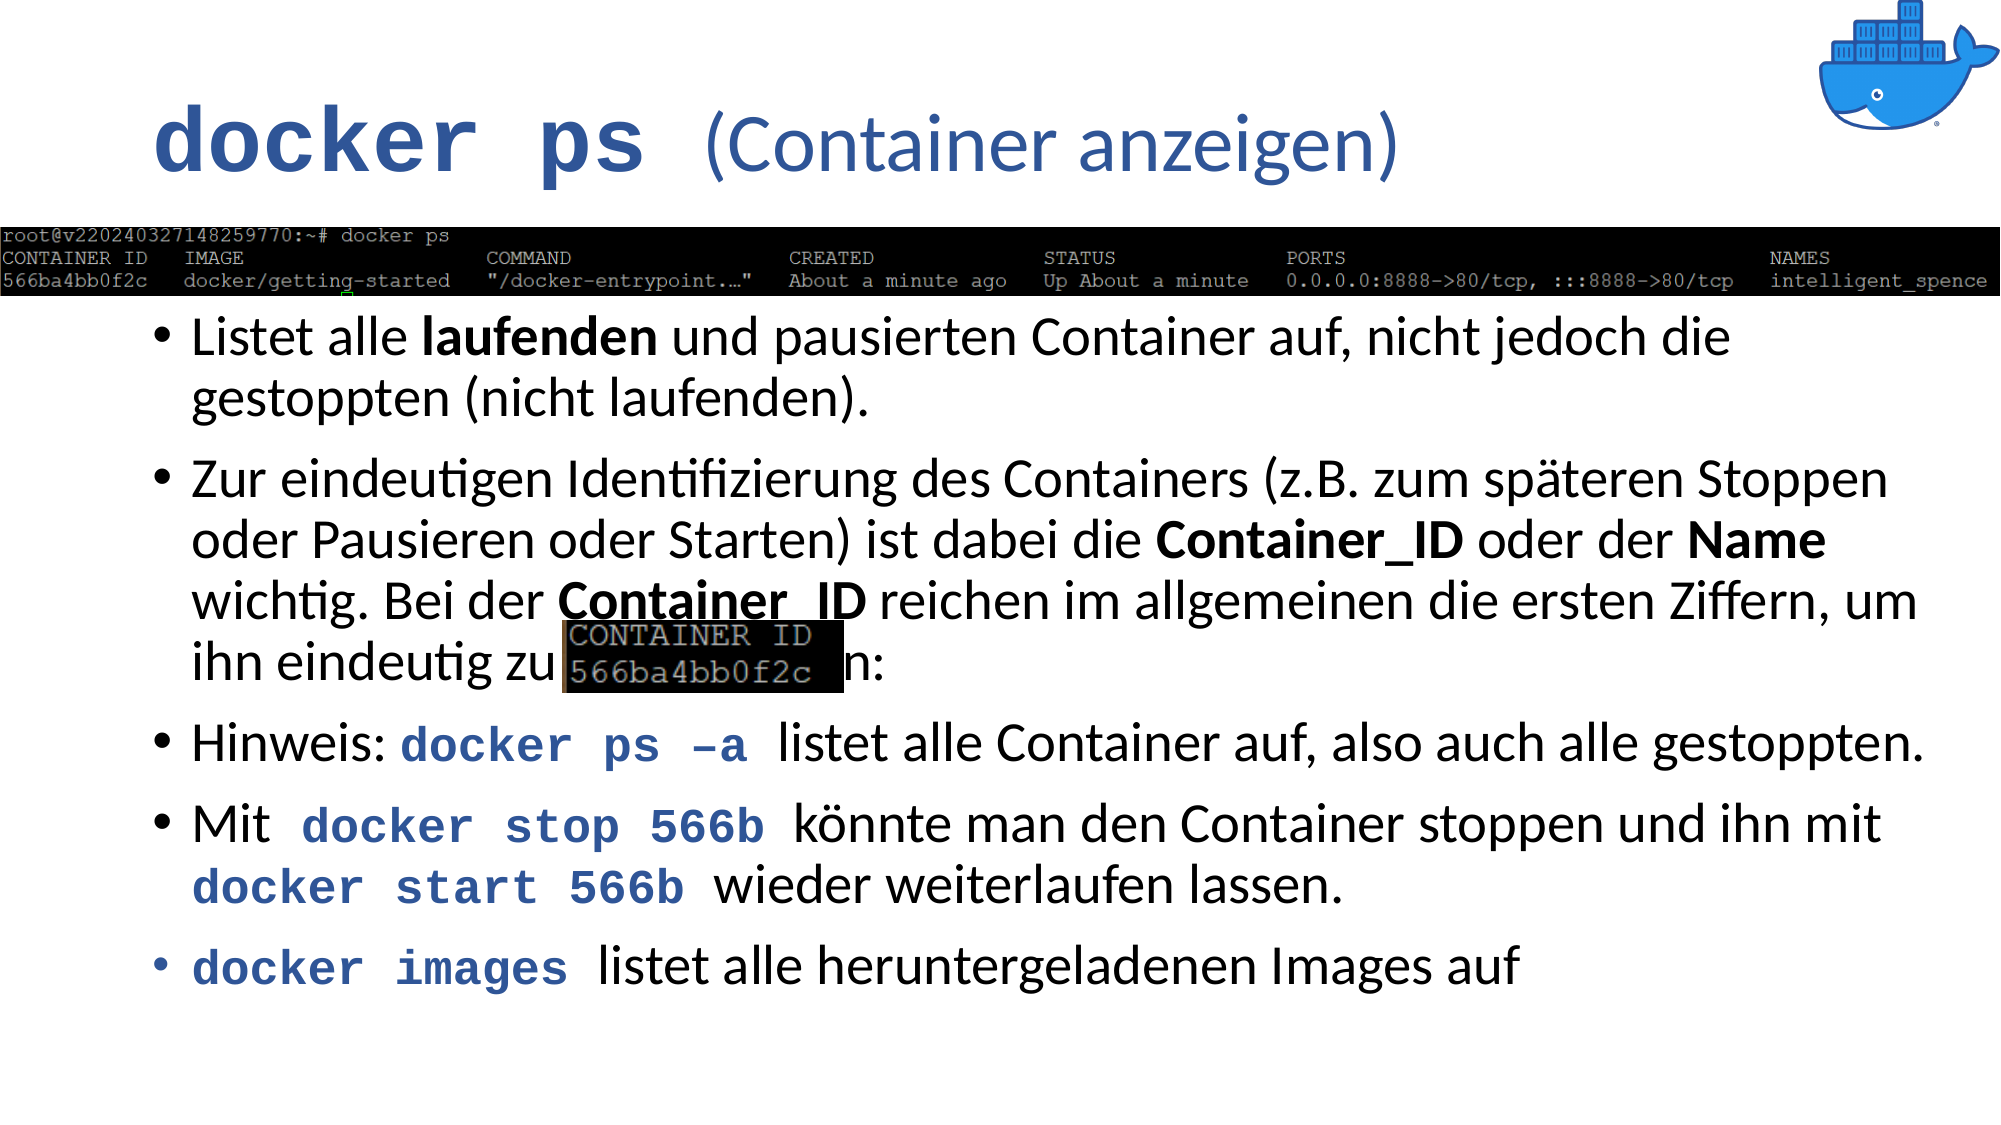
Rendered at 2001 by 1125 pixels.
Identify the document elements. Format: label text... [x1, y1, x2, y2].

picture [0, 227, 2000, 296]
picture [562, 620, 844, 693]
title docker ps (Container anzeigen) [137, 32, 1863, 227]
list Listet alle laufenden und pausierten Container auf, nicht jedoch die gestoppten (nicht laufenden). Zur eindeutigen Identifizierung des Containers (z.B. zum späteren Stoppen oder Pausieren oder Starten) ist dabei die Container_ID oder der Name wichtig. Bei der Container_ID reichen im allgemeinen die ersten Ziffern, um ihn eindeutig zu identifizieren: Hinweis: docker ps –a listet alle Container auf, also auch alle gestoppten. Mit docker stop 566b könnte man den Container stoppen und ihn mit docker start 566b wieder weiterlaufen lassen. docker images listet alle heruntergeladenen Images auf [137, 299, 1967, 1014]
picture [1819, 0, 2000, 130]
